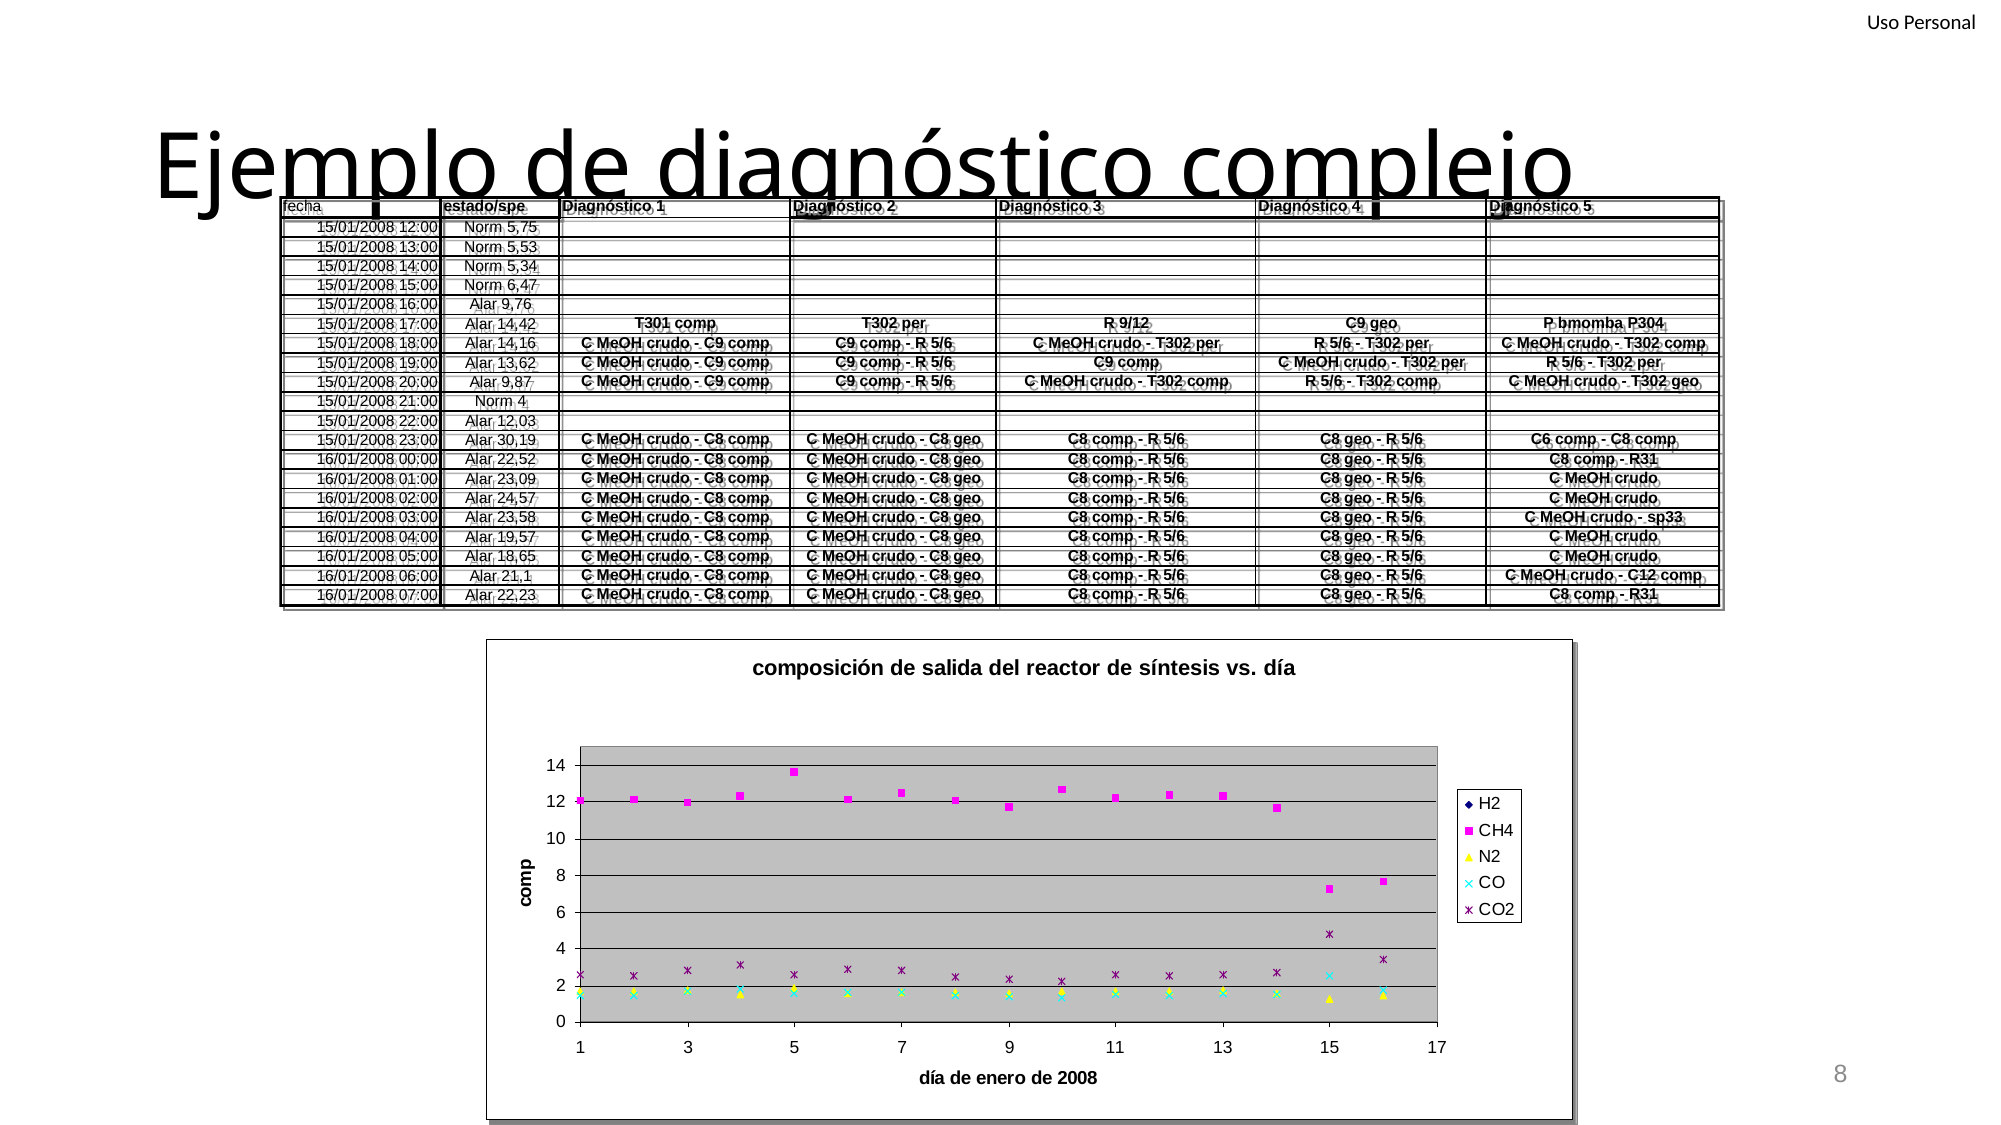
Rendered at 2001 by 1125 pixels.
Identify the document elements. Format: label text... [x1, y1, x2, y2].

picture [279, 196, 1721, 607]
title Ejemplo de diagnóstico complejo [137, 59, 1863, 278]
picture [480, 633, 1579, 1125]
slide_number 8 [1579, 1042, 1863, 1103]
